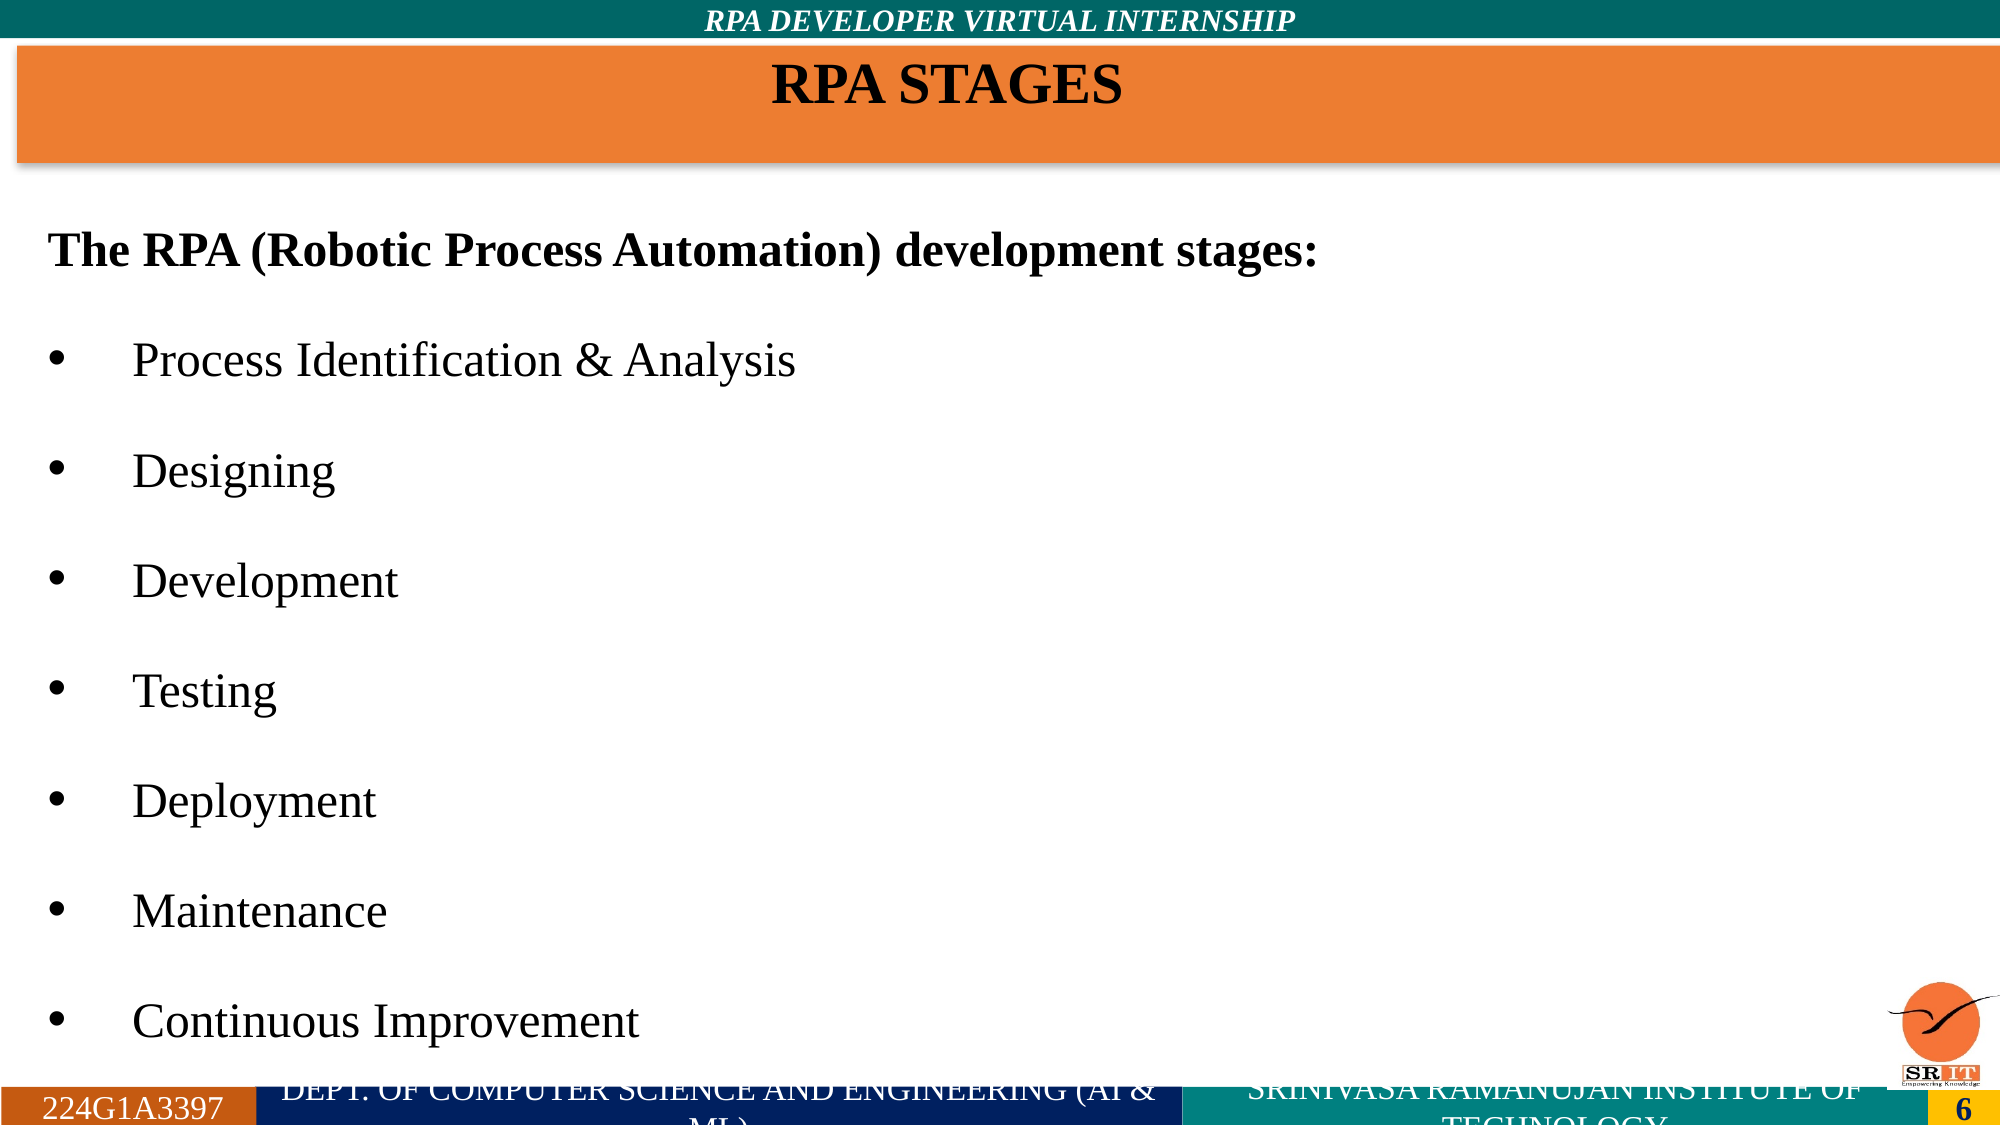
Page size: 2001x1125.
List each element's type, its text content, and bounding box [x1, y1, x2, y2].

title RPA STAGES [17, 45, 2000, 163]
list The RPA (Robotic Process Automation) development stages: Process Identification & Analysis Designing Development Testing Deployment Maintenance Continuous Improvement [32, 179, 1965, 1065]
picture [1887, 977, 2000, 1090]
